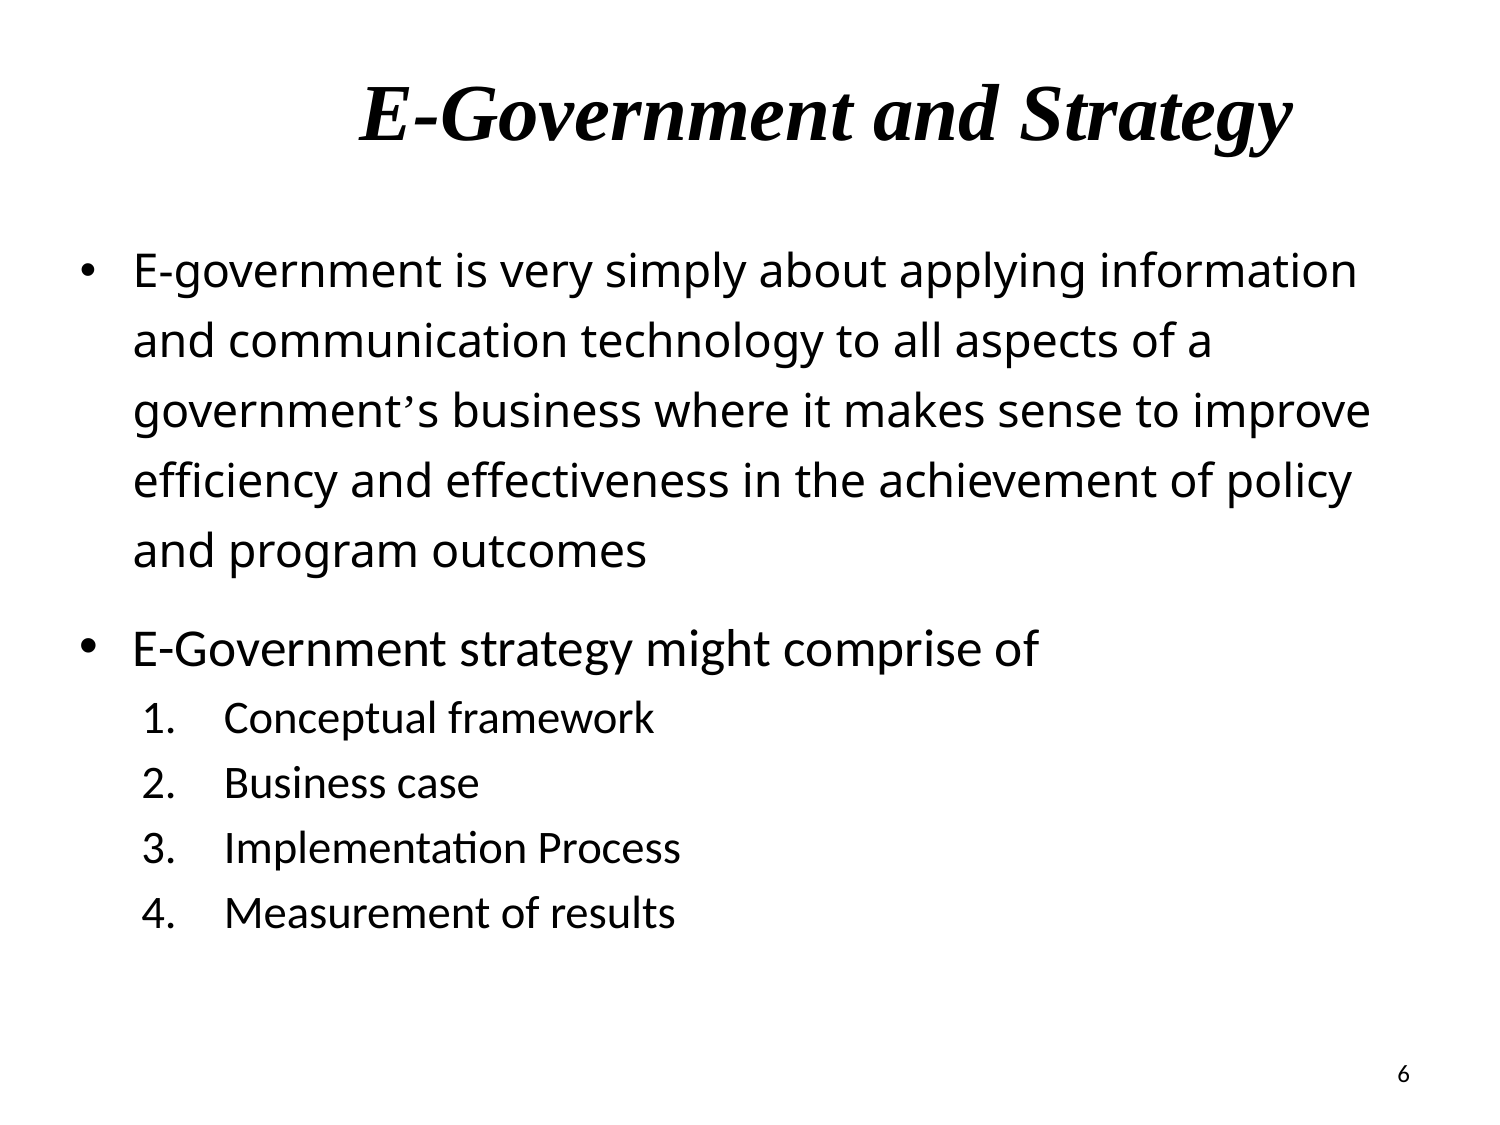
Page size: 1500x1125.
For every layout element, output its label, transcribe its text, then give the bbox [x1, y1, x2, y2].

list E-government is very simply about applying information and communication technology to all aspects of a government’s business where it makes sense to improve efficiency and effectiveness in the achievement of policy and program outcomes E-Government strategy might comprise of Conceptual framework Business case Implementation Process Measurement of results [64, 219, 1460, 951]
slide_number 6 [1074, 1042, 1425, 1103]
title E-Government and Strategy [187, 51, 1467, 165]
